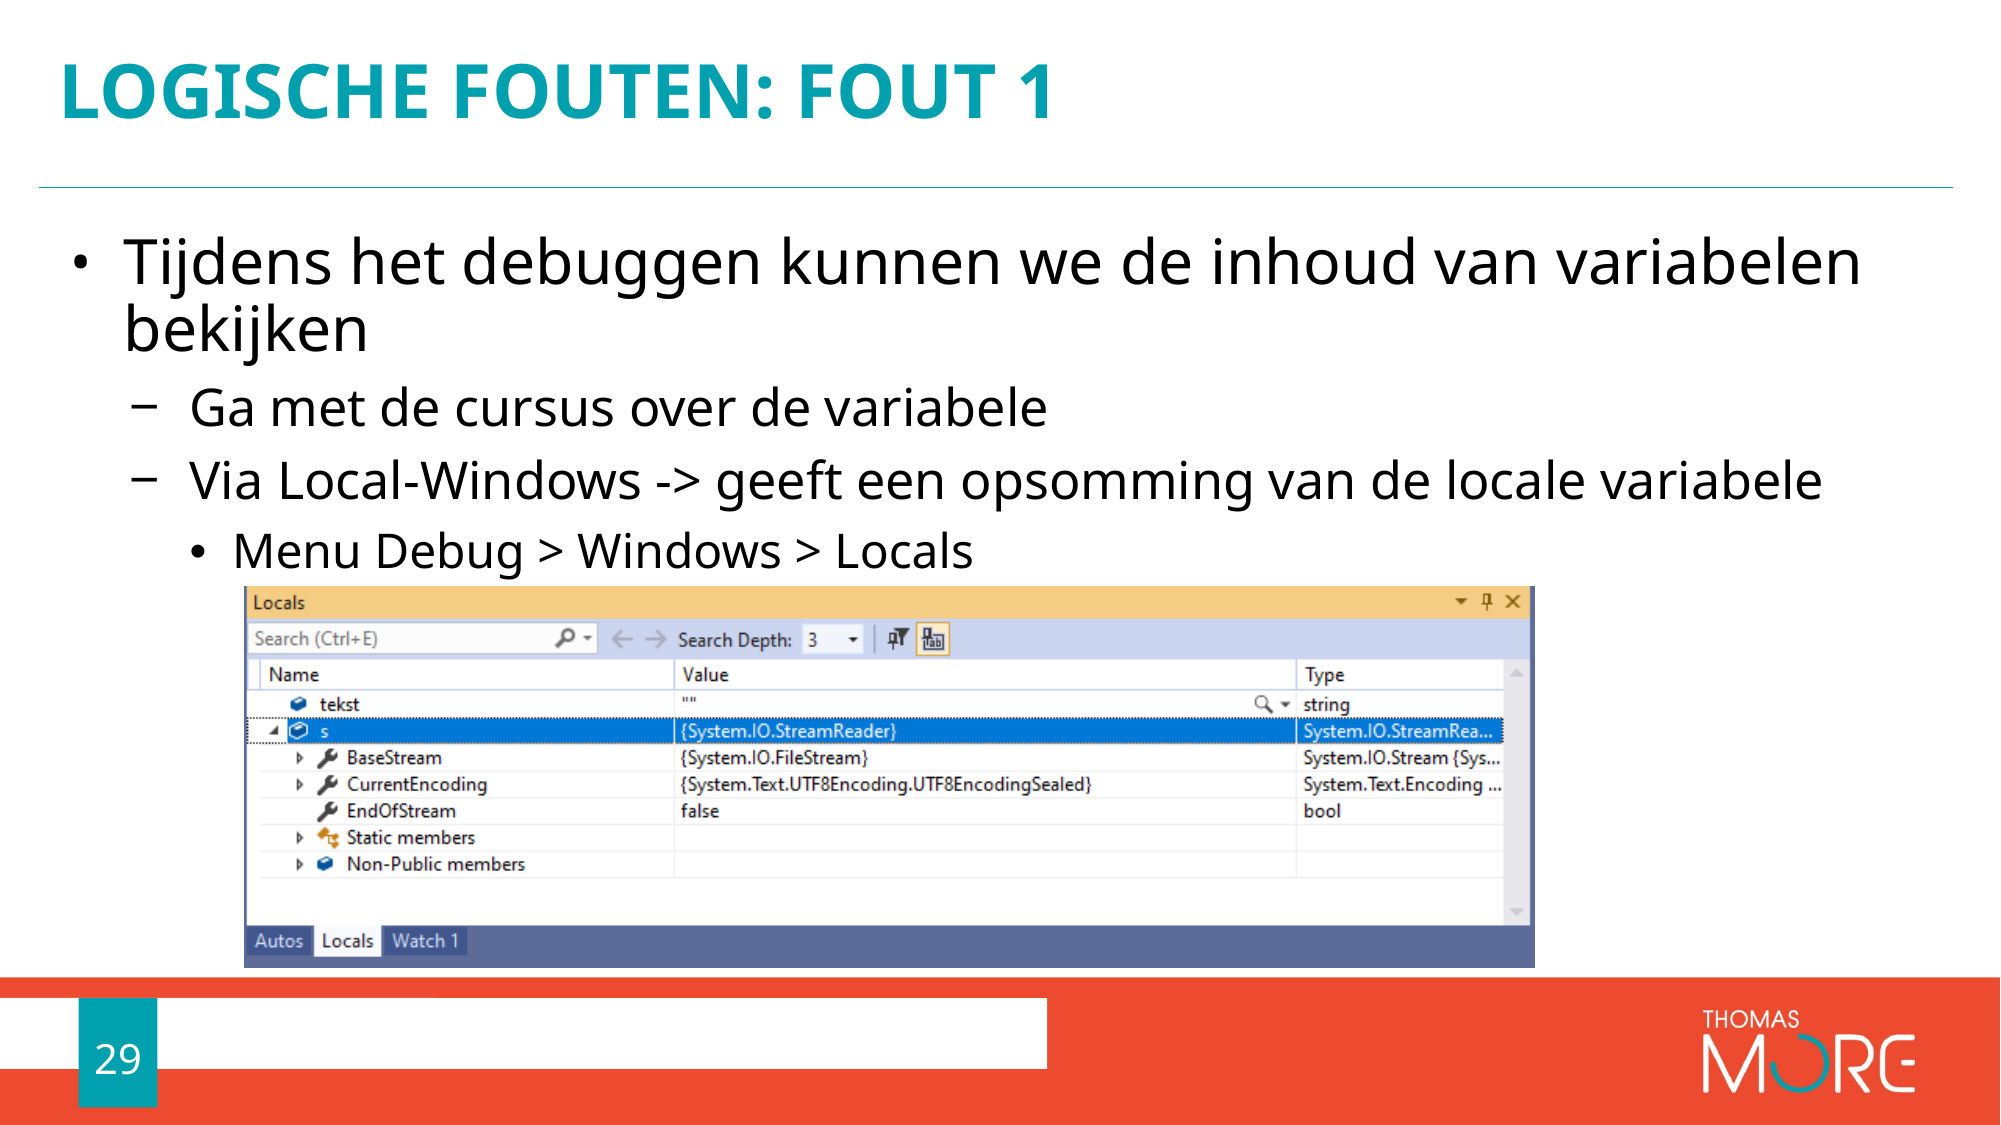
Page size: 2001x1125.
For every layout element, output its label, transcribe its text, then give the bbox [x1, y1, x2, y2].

picture [243, 585, 1535, 968]
list Tijdens het debuggen kunnen we de inhoud van variabelen bekijken Ga met de cursus over de variabele Via Local-Windows -> geeft een opsomming van de locale variabele Menu Debug > Windows > Locals [0, 188, 2000, 916]
slide_number 29 [78, 998, 158, 1108]
footer [165, 998, 1048, 1069]
title Logische fouten: fout 1 [0, 0, 2000, 188]
picture [1673, 980, 1944, 1122]
